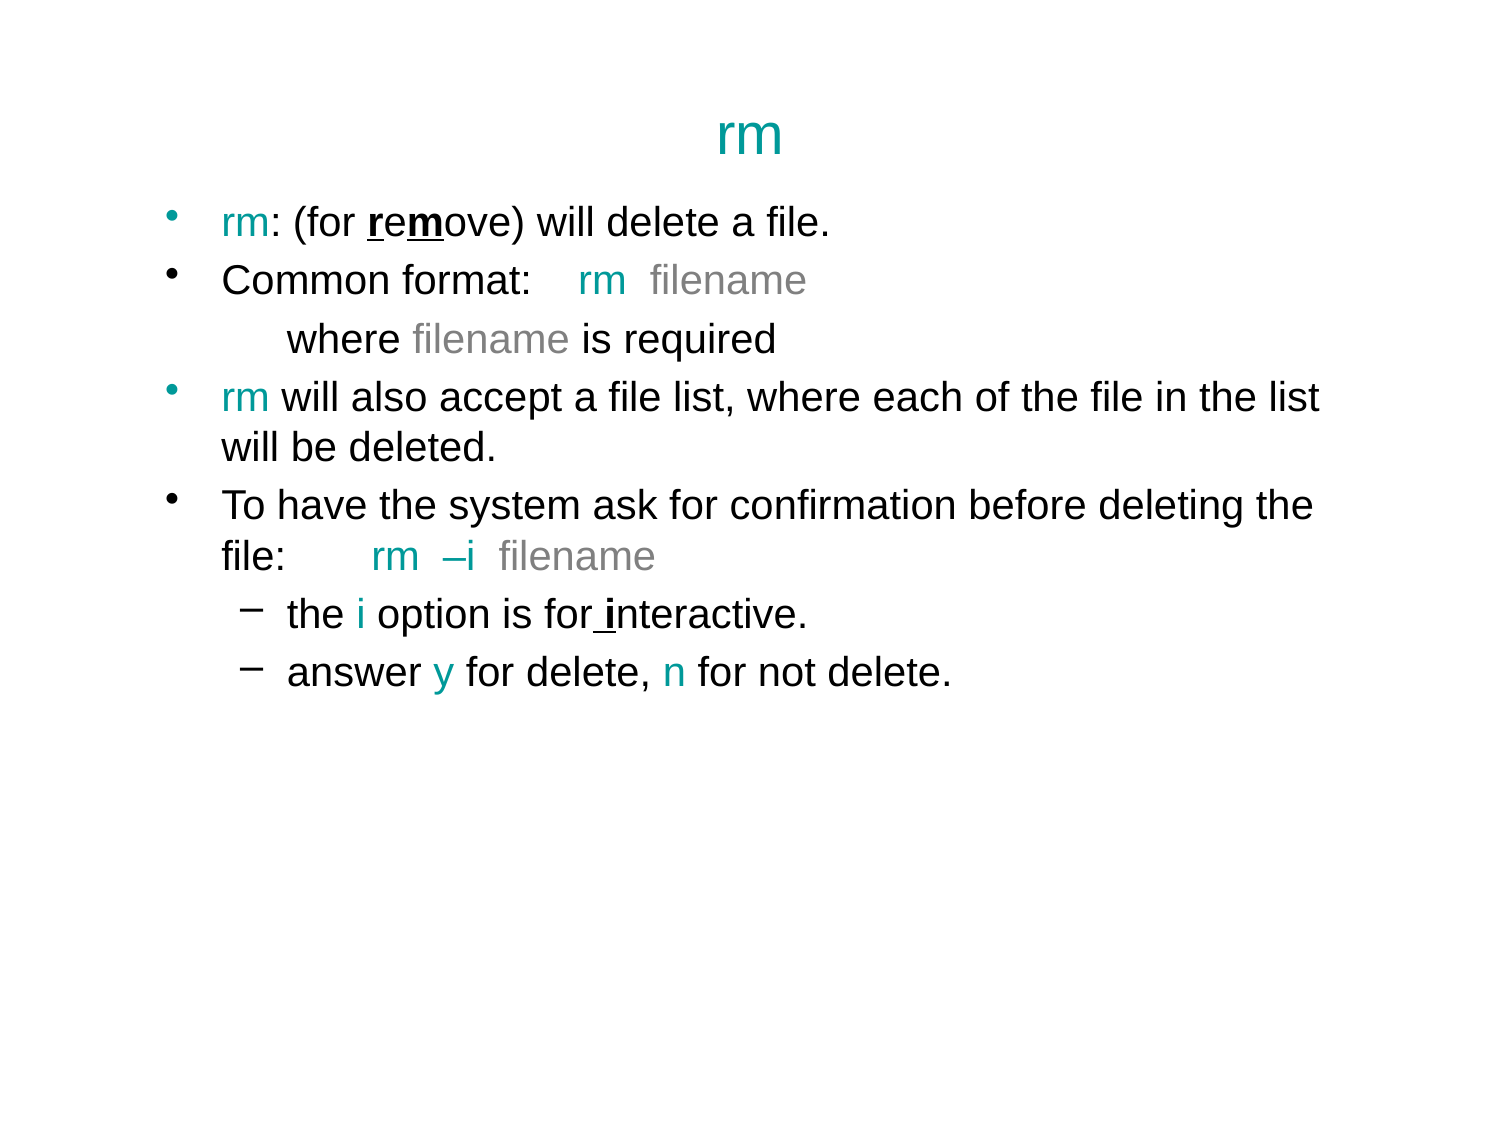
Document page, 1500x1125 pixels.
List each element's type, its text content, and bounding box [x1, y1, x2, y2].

title rm [74, 74, 1426, 188]
list rm: (for remove) will delete a file. Common format: rm filename where filename is required rm will also accept a file list, where each of the file in the list will be deleted. To have the system ask for confirmation before deleting the file: rm –i filename the i option is for interactive. answer y for delete, n for not delete. [149, 187, 1338, 931]
